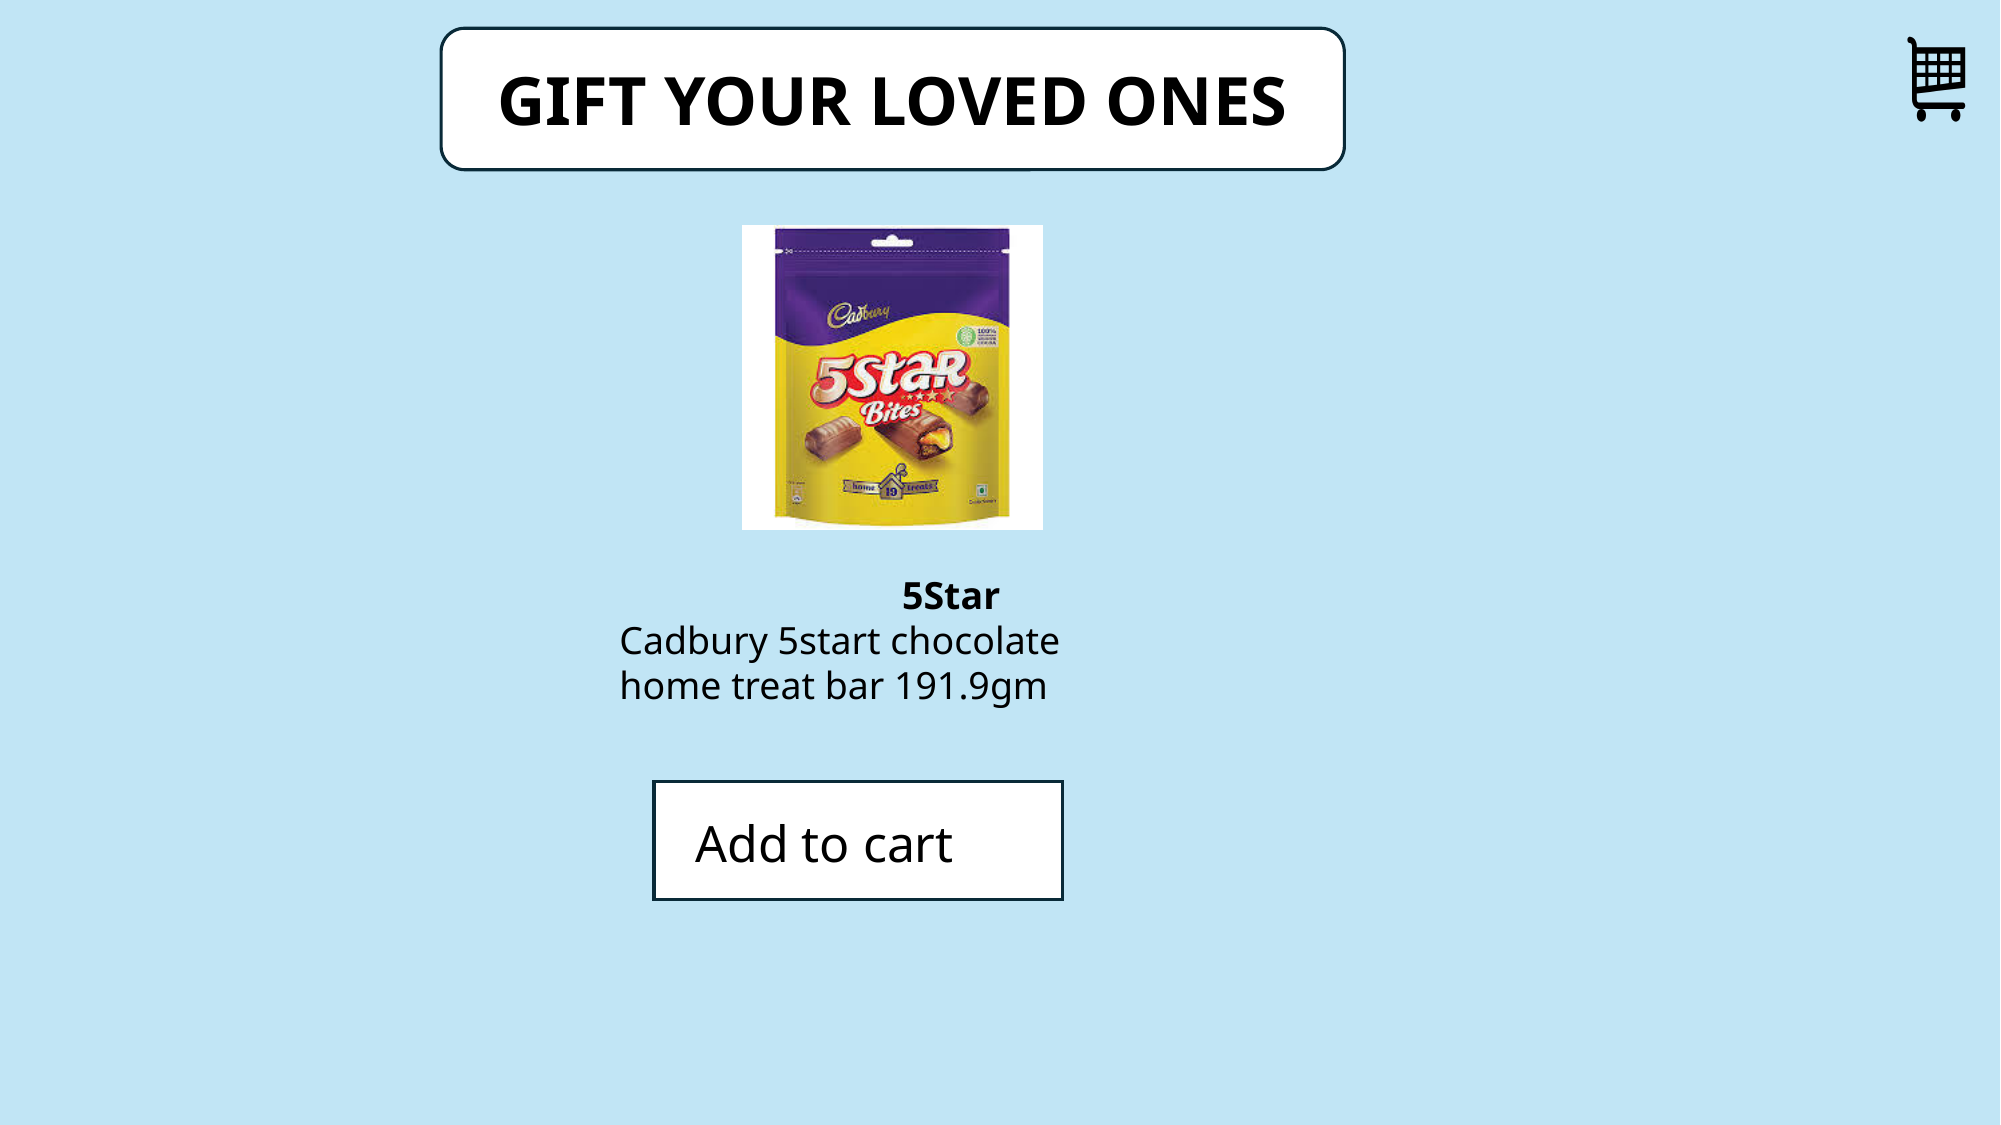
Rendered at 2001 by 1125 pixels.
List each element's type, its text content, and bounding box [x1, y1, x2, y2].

picture [742, 225, 1044, 531]
text_box Add [652, 780, 1064, 901]
text_box 5Star Cadbury 5start chocolate home treat bar 191.9gm [604, 564, 1119, 714]
text_box Add to cart [680, 805, 1043, 881]
text_box [792, 65, 1549, 242]
text_box GIFT YOUR LOVED ONES [439, 26, 1346, 172]
picture [1900, 27, 1976, 130]
